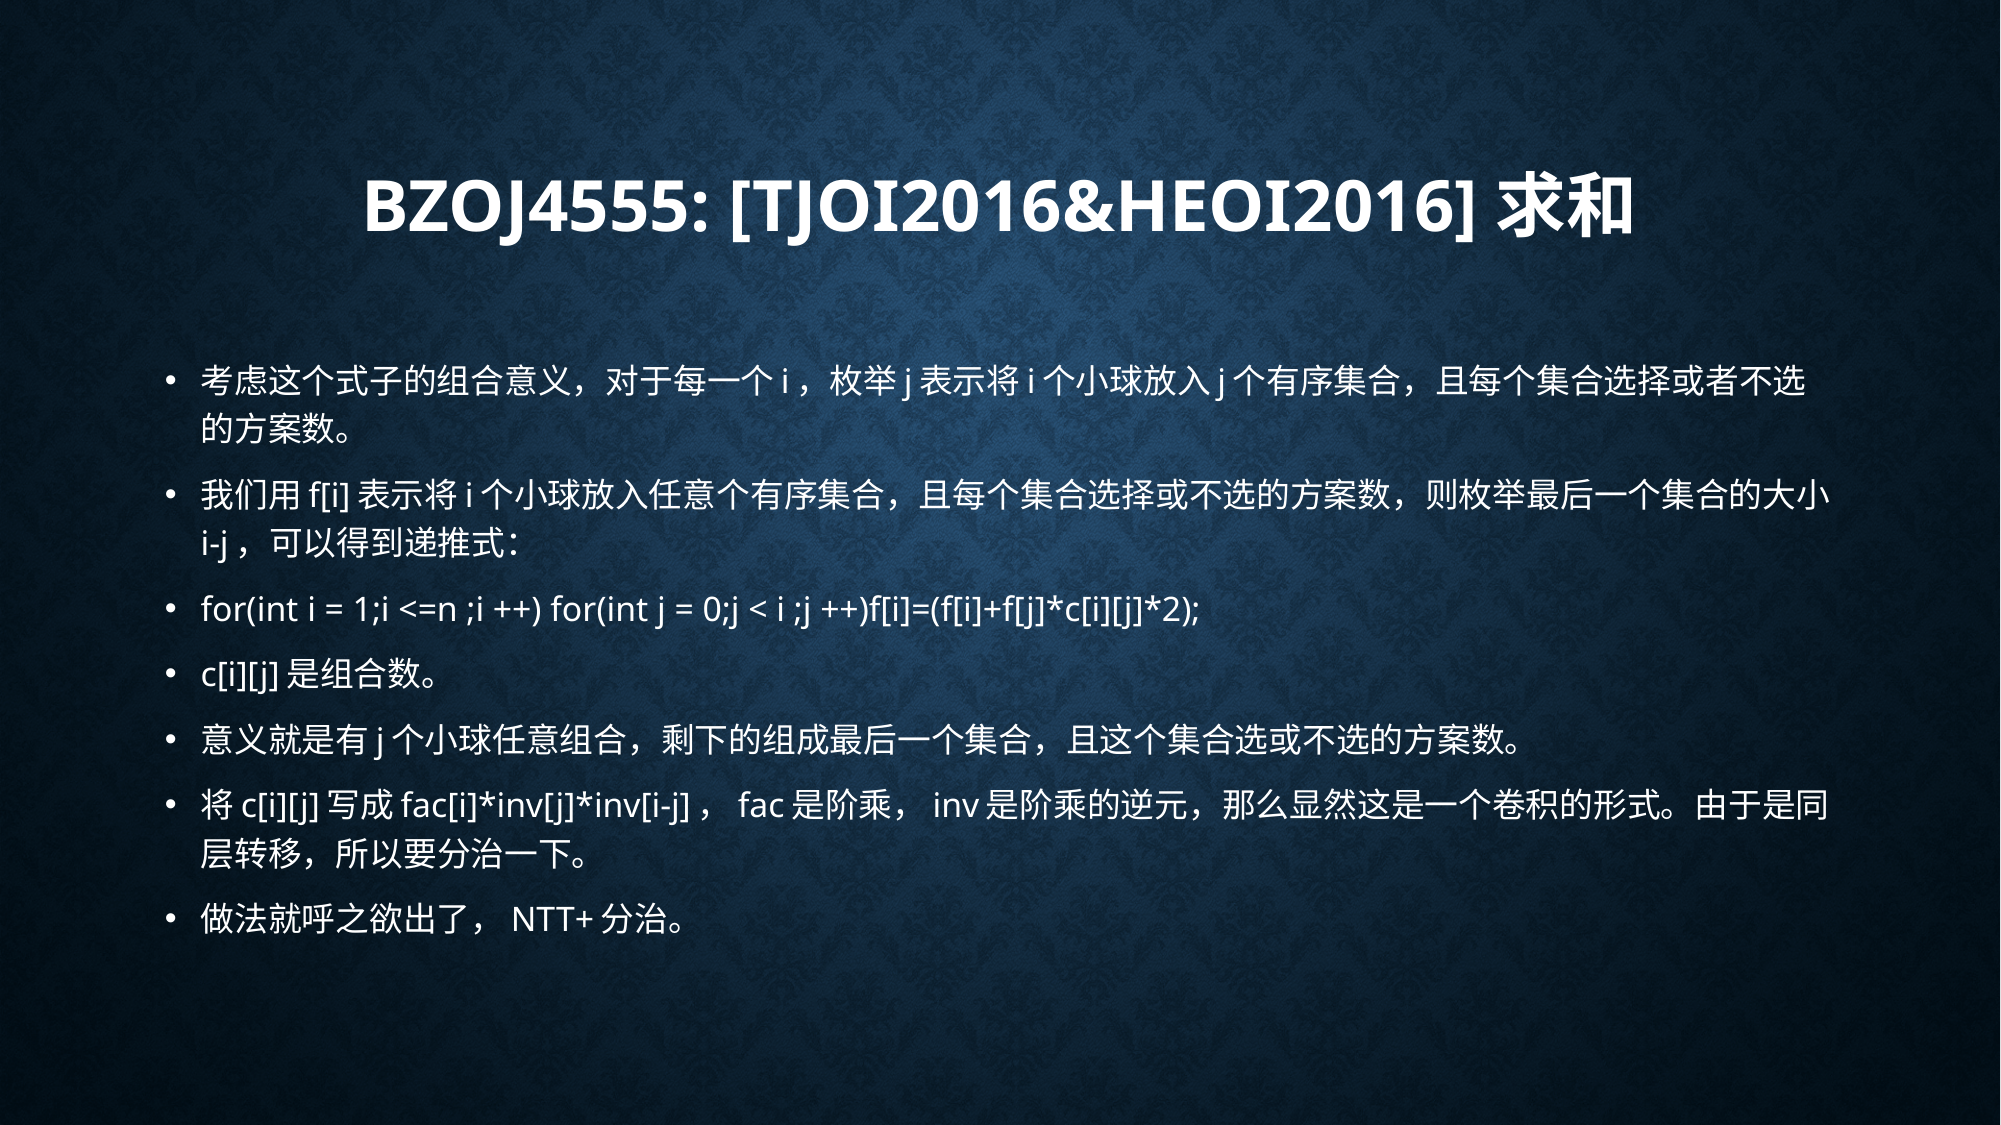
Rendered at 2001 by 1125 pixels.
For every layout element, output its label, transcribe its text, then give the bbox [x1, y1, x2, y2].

list 考虑这个式子的组合意义，对于每一个i，枚举j表示将i个小球放入j个有序集合，且每个集合选择或者不选的方案数。 我们用f[i]表示将i个小球放入任意个有序集合，且每个集合选择或不选的方案数，则枚举最后一个集合的大小i-j，可以得到递推式： for(int i = 1;i <=n ;i ++) for(int j = 0;j < i ;j ++)f[i]=(f[i]+f[j]*c[i][j]*2); c[i][j]是组合数。 意义就是有j个小球任意组合，剩下的组成最后一个集合，且这个集合选或不选的方案数。 将c[i][j]写成fac[i]*inv[j]*inv[i-j]，fac是阶乘，inv是阶乘的逆元，那么显然这是一个卷积的形式。由于是同层转移，所以要分治一下。 做法就呼之欲出了，NTT+分治。 [149, 343, 1849, 950]
title BZoj4555: [Tjoi2016&Heoi2016]求和 [149, 99, 1849, 318]
